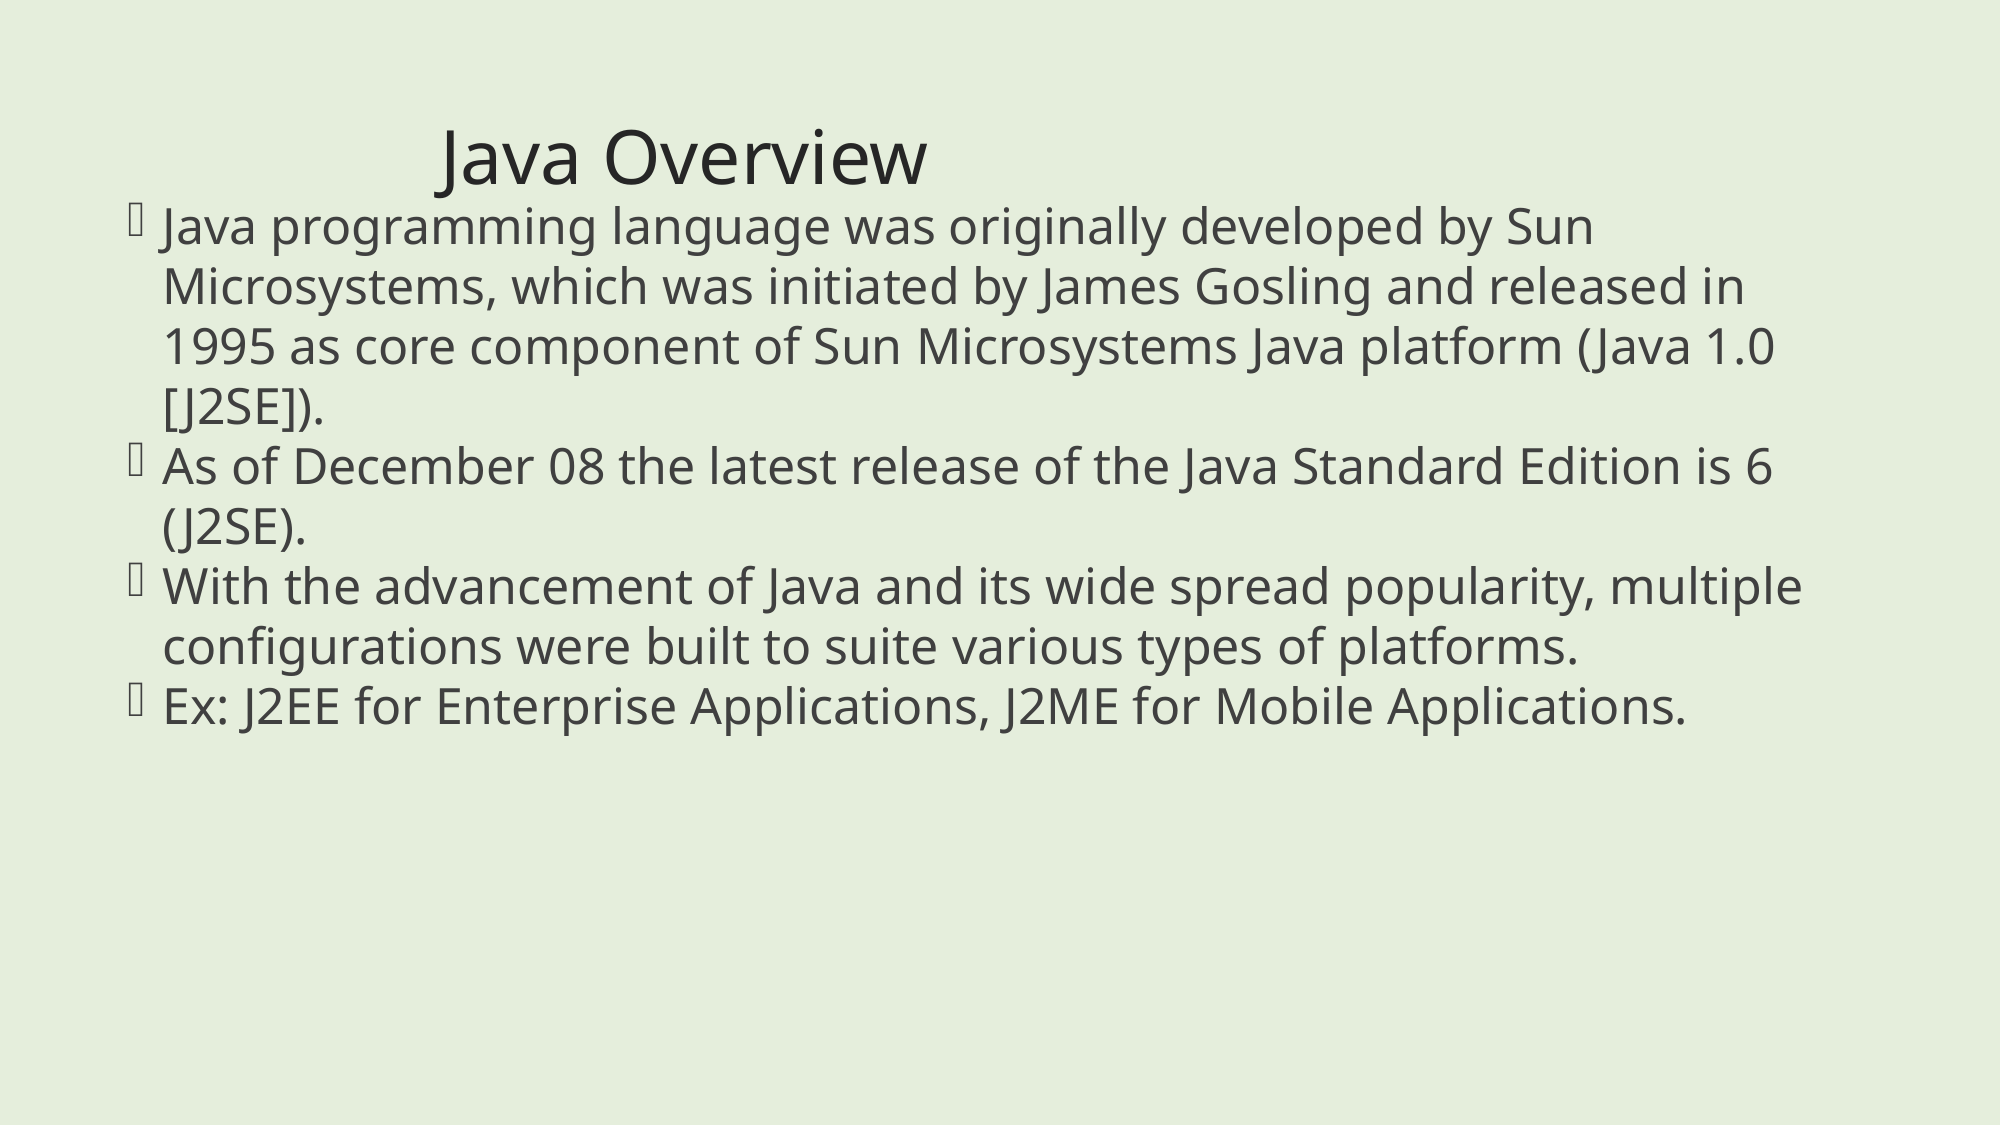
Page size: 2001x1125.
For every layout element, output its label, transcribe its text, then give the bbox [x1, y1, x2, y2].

text_box Java Overview [425, 102, 1888, 313]
text_box Java programming language was originally developed by Sun Microsystems, which was initiated by James Gosling and released in 1995 as core component of Sun Microsystems Java platform (Java 1.0 [J2SE]). As of December 08 the latest release of the Java Standard Edition is 6 (J2SE). With the advancement of Java and its wide spread popularity, multiple configurations were built to suite various types of platforms. Ex: J2EE for Enterprise Applications, J2ME for Mobile Applications. [112, 187, 1887, 1100]
